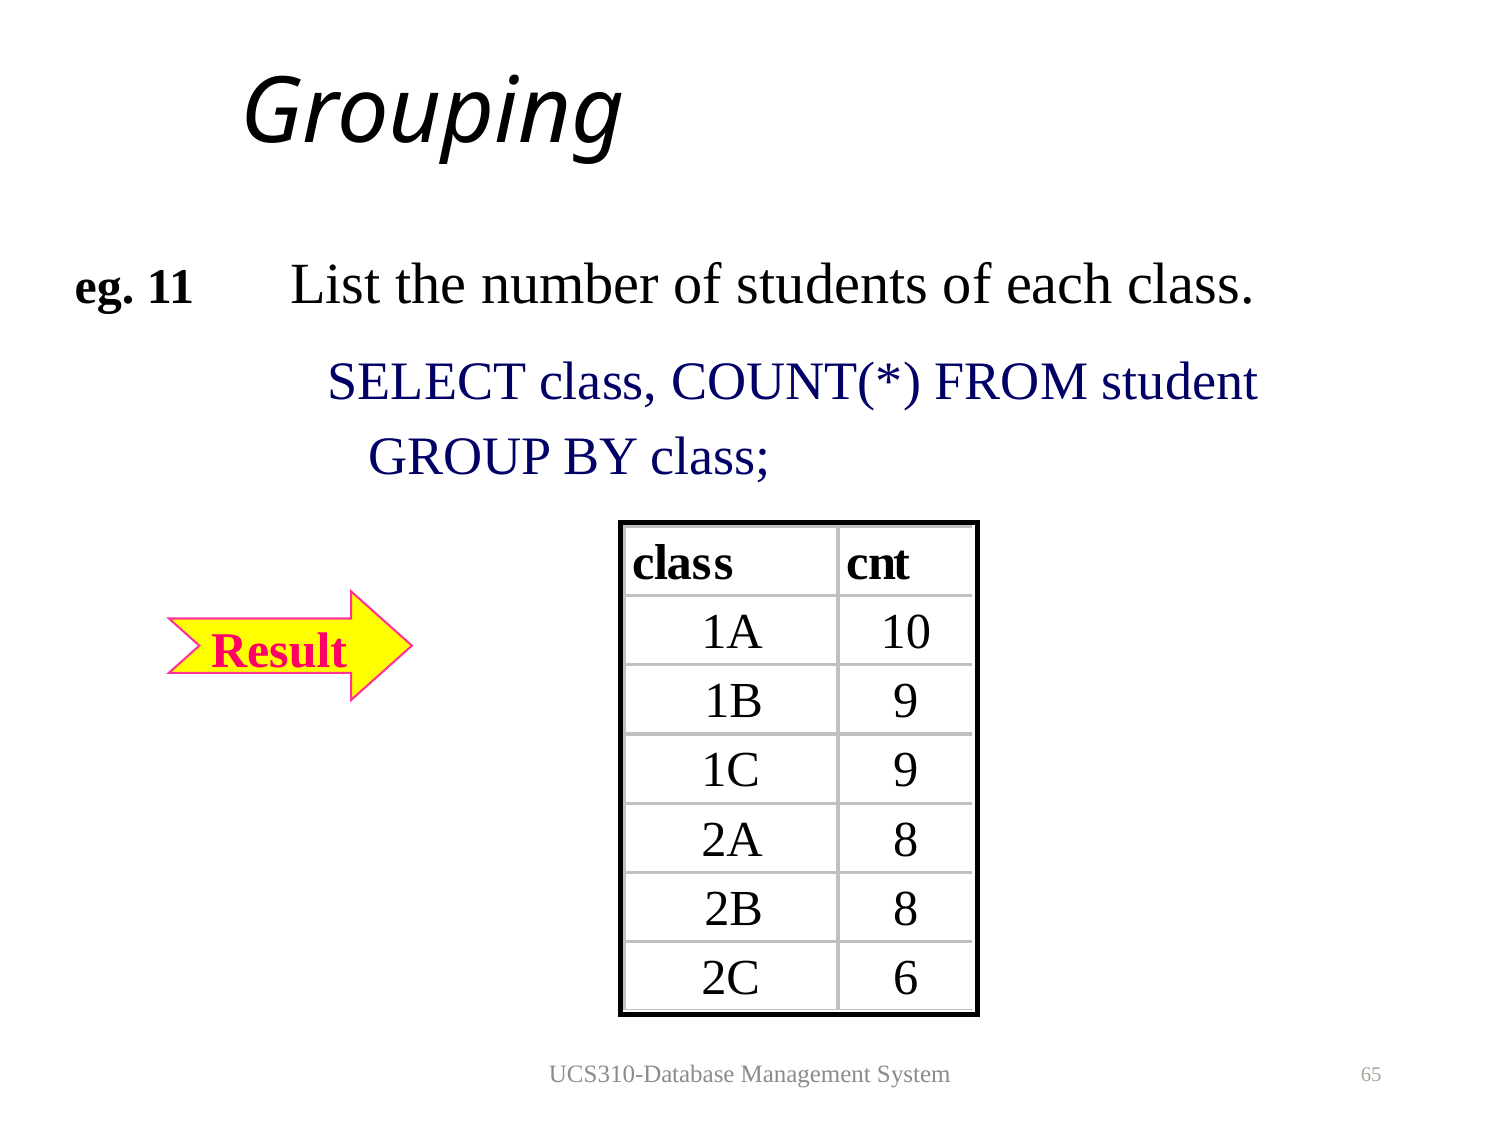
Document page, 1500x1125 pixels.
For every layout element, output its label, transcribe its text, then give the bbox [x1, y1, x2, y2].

slide_number 65 [1059, 1042, 1397, 1103]
text_box SELECT class, COUNT(*) FROM student GROUP BY class; [37, 363, 1463, 500]
footer UCS310-Database Management System [496, 1042, 1004, 1103]
title Grouping [225, 50, 1500, 175]
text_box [168, 591, 425, 700]
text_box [622, 524, 975, 1013]
text_box eg. 11 List the number of students of each class. [0, 237, 1463, 363]
